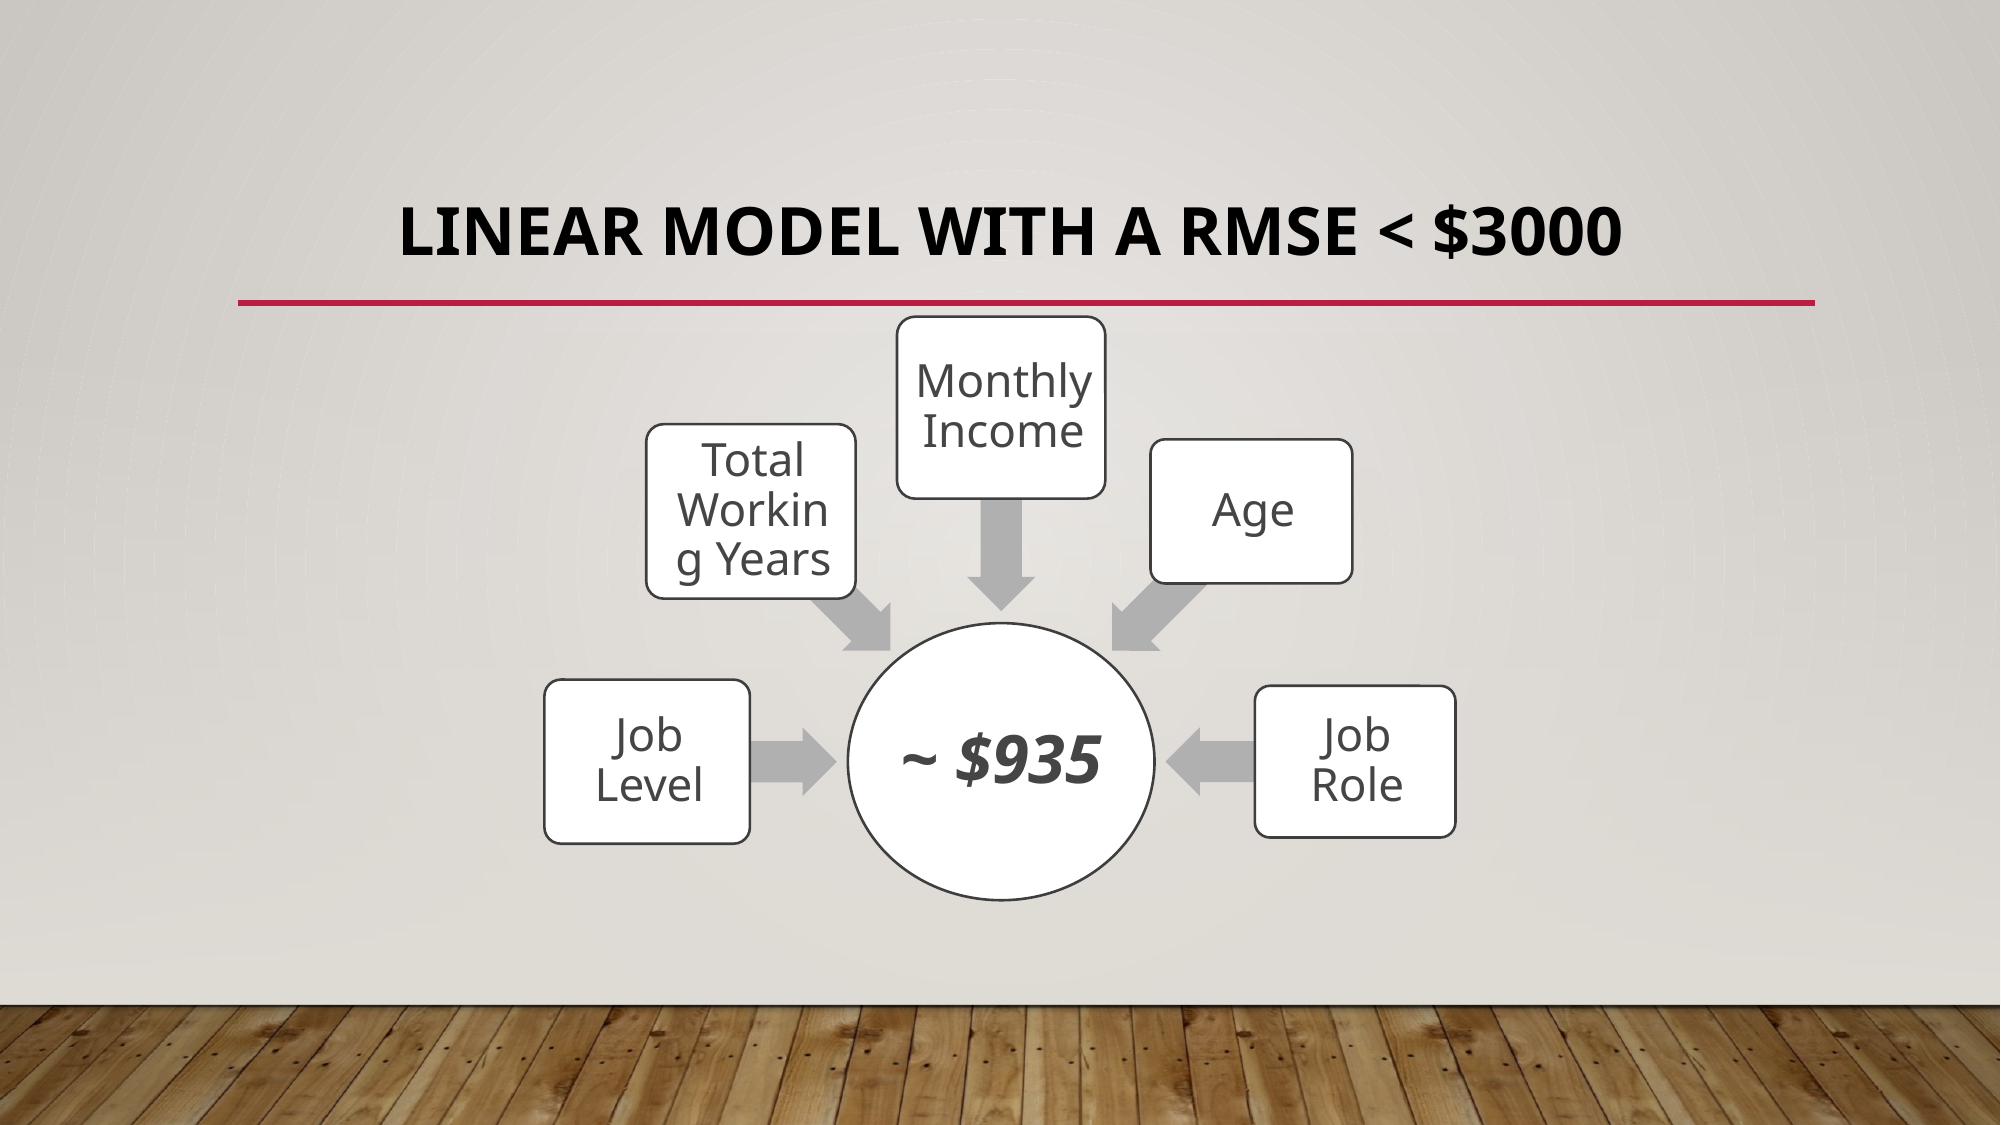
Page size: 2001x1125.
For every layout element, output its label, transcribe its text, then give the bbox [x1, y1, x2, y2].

picture [0, 1005, 2000, 1125]
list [211, 325, 1788, 892]
title Linear Model with a rmse < $3000 [223, 190, 1800, 363]
